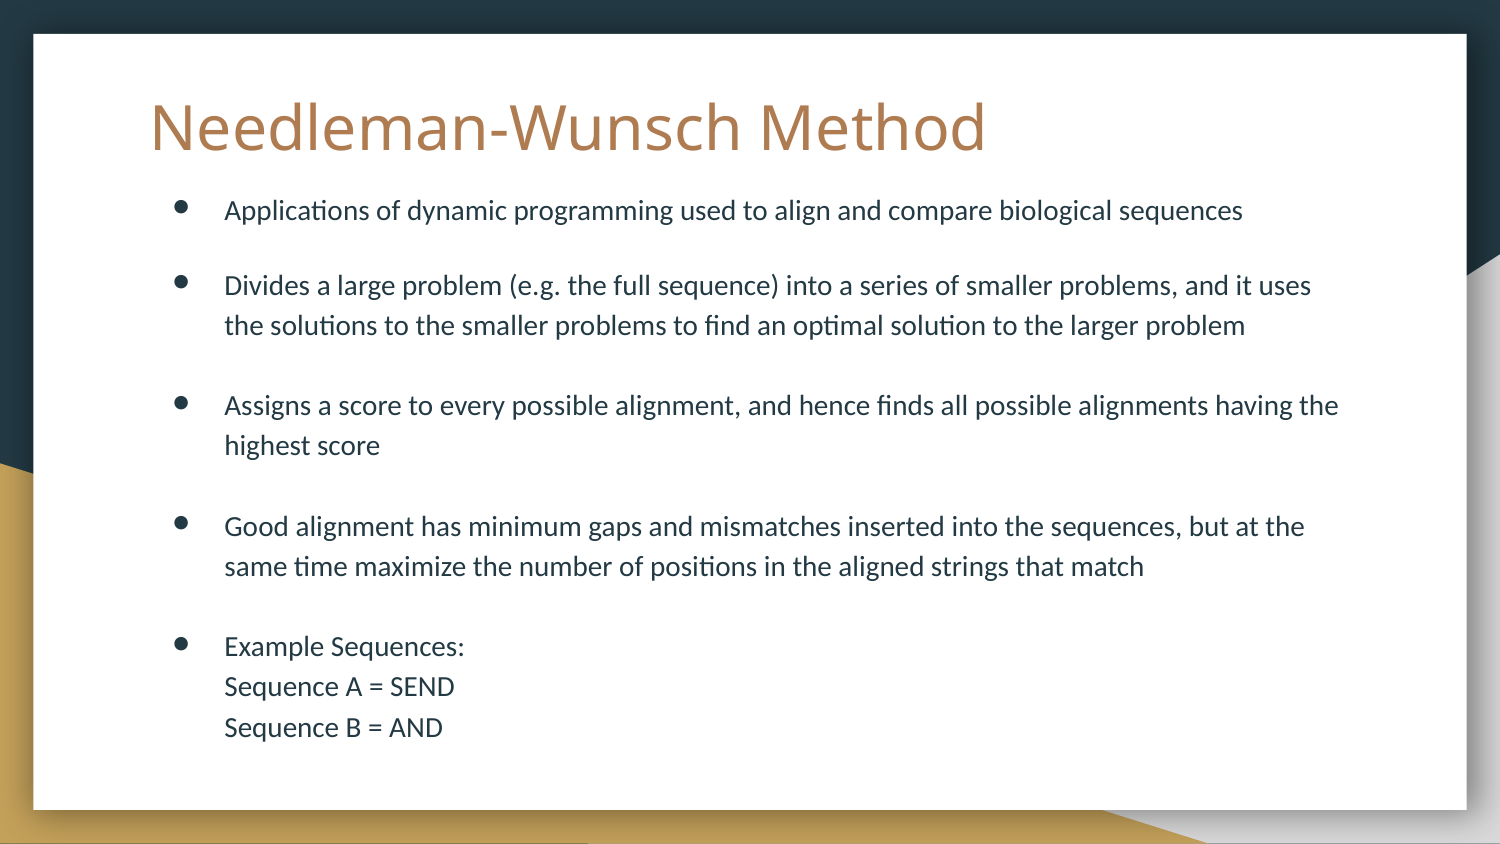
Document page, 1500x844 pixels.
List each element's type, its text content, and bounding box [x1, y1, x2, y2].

title Needleman-Wunsch Method [134, 72, 1366, 170]
list Applications of dynamic programming used to align and compare biological sequences Divides a large problem (e.g. the full sequence) into a series of smaller problems, and it uses the solutions to the smaller problems to find an optimal solution to the larger problem Assigns a score to every possible alignment, and hence finds all possible alignments having the highest score Good alignment has minimum gaps and mismatches inserted into the sequences, but at the same time maximize the number of positions in the aligned strings that match Example Sequences: Sequence A = SEND Sequence B = AND [134, 170, 1366, 787]
